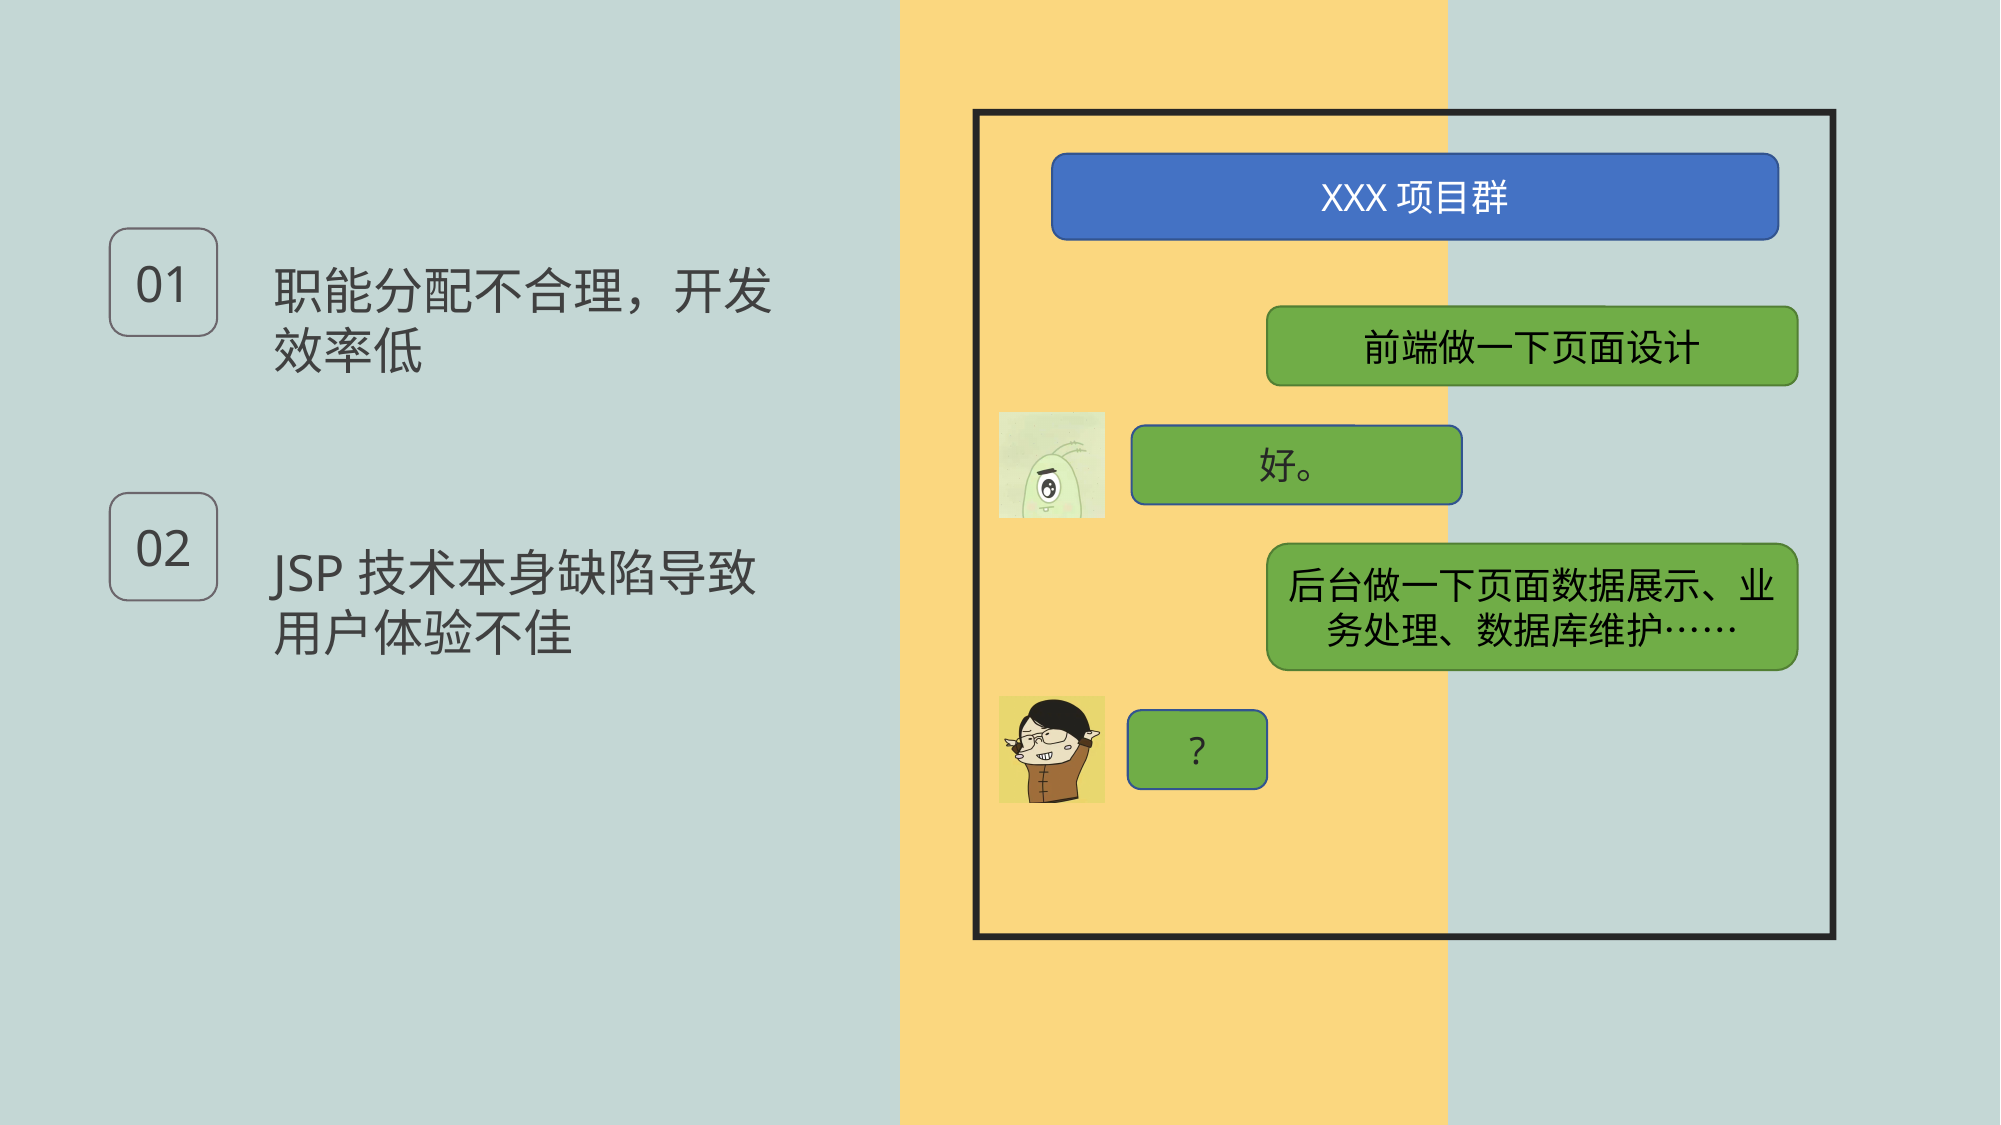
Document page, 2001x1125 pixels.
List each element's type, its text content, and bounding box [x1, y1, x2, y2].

text_box 02 [108, 491, 219, 602]
text_box 好。 [1130, 424, 1463, 506]
text_box XXX项目群 [1051, 152, 1780, 241]
text_box JSP技术本身缺陷导致用户体验不佳 [258, 533, 807, 669]
text_box [972, 108, 1838, 941]
picture [999, 696, 1105, 804]
text_box ? [1126, 709, 1269, 791]
text_box 职能分配不合理，开发效率低 [258, 252, 807, 387]
text_box 后台做一下页面数据展示、业务处理、数据库维护…… [1266, 542, 1799, 672]
text_box [899, 0, 1449, 1125]
text_box 前端做一下页面设计 [1266, 305, 1799, 387]
picture [999, 412, 1105, 518]
text_box 01 [108, 227, 219, 337]
